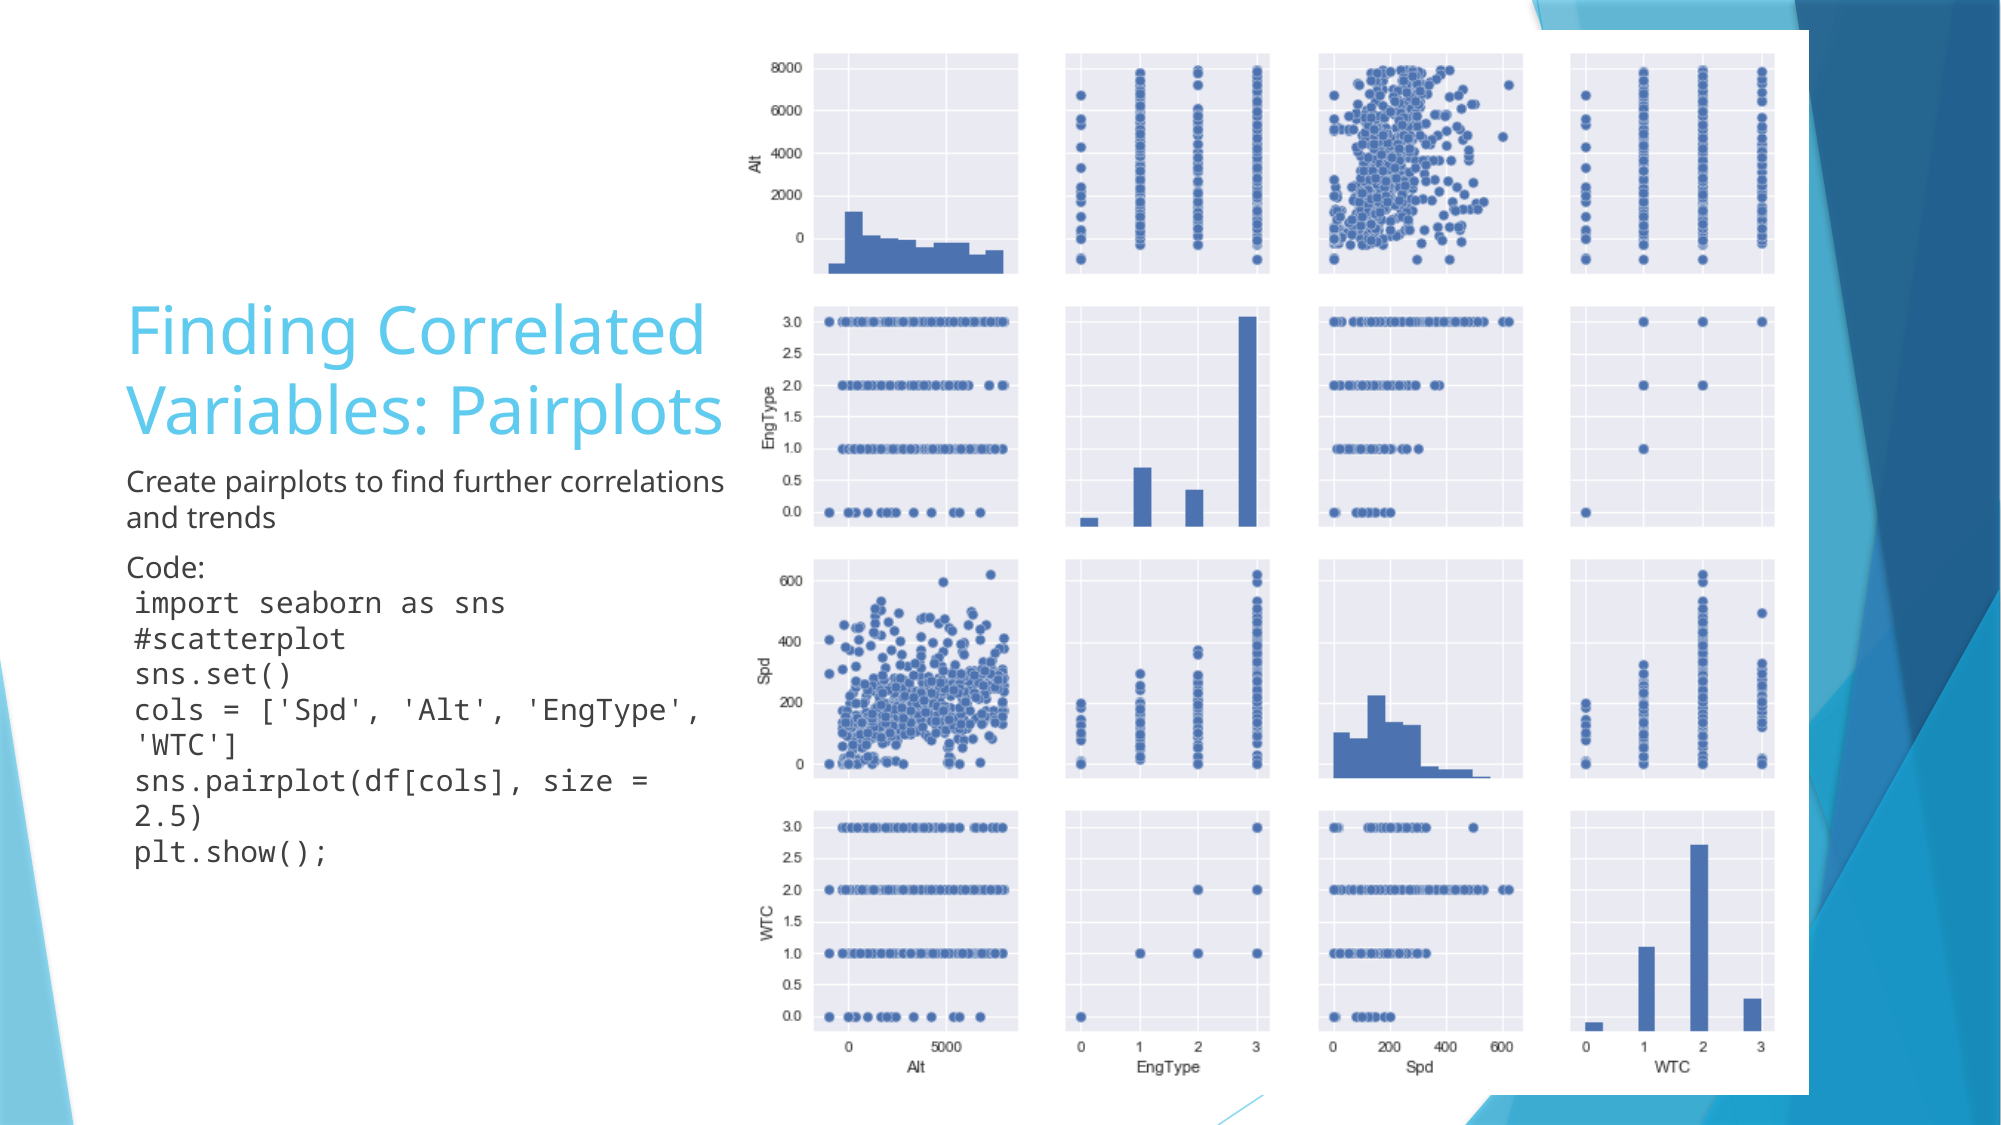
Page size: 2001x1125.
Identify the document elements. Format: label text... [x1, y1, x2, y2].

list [742, 29, 1809, 1096]
list Create pairplots to find further correlations and trends Code: import seaborn as sns #scatterplot sns.set() cols = ['Spd', 'Alt', 'EngType', 'WTC'] sns.pairplot(df[cols], size = 2.5) plt.show(); [111, 455, 738, 880]
title Finding Correlated Variables: Pairplots [111, 245, 738, 455]
